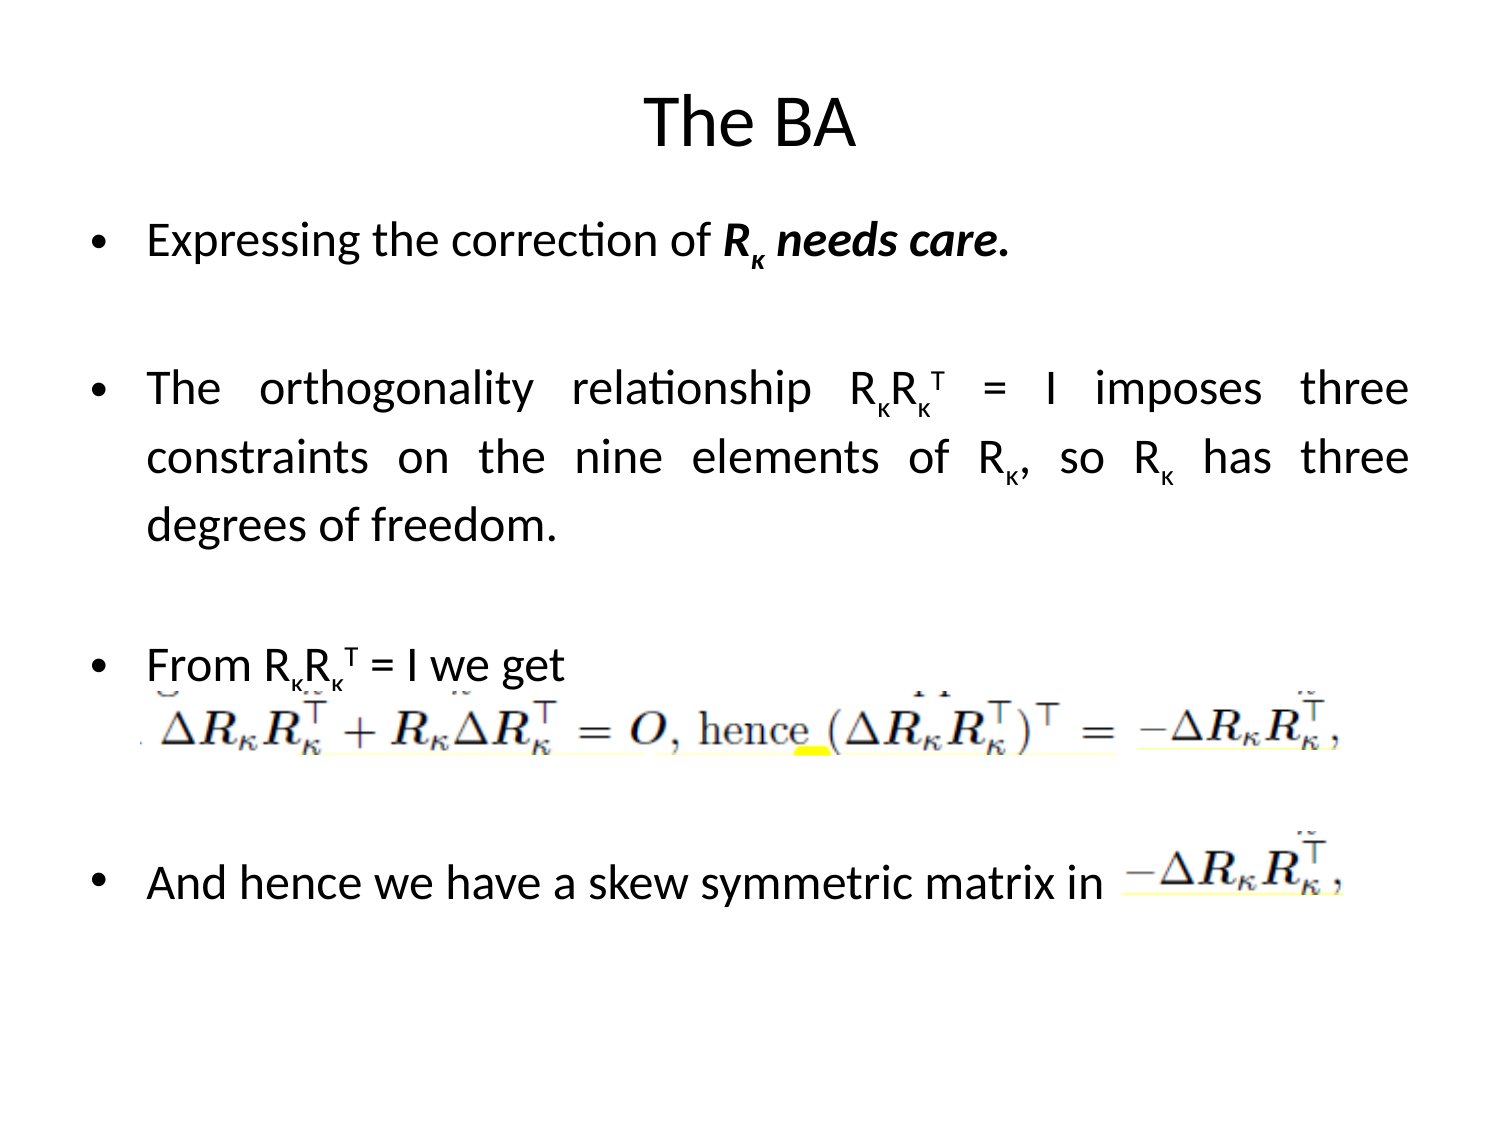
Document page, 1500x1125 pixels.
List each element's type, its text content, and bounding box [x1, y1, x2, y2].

picture [140, 691, 1341, 755]
title The BA [75, 45, 1425, 188]
list Expressing the correction of Rκ needs care. The orthogonality relationship RκRκT = I imposes three constraints on the nine elements of Rκ, so Rκ has three degrees of freedom. From RκRκT = I we get And hence we have a skew symmetric matrix in [75, 199, 1425, 1005]
picture [1113, 831, 1344, 896]
